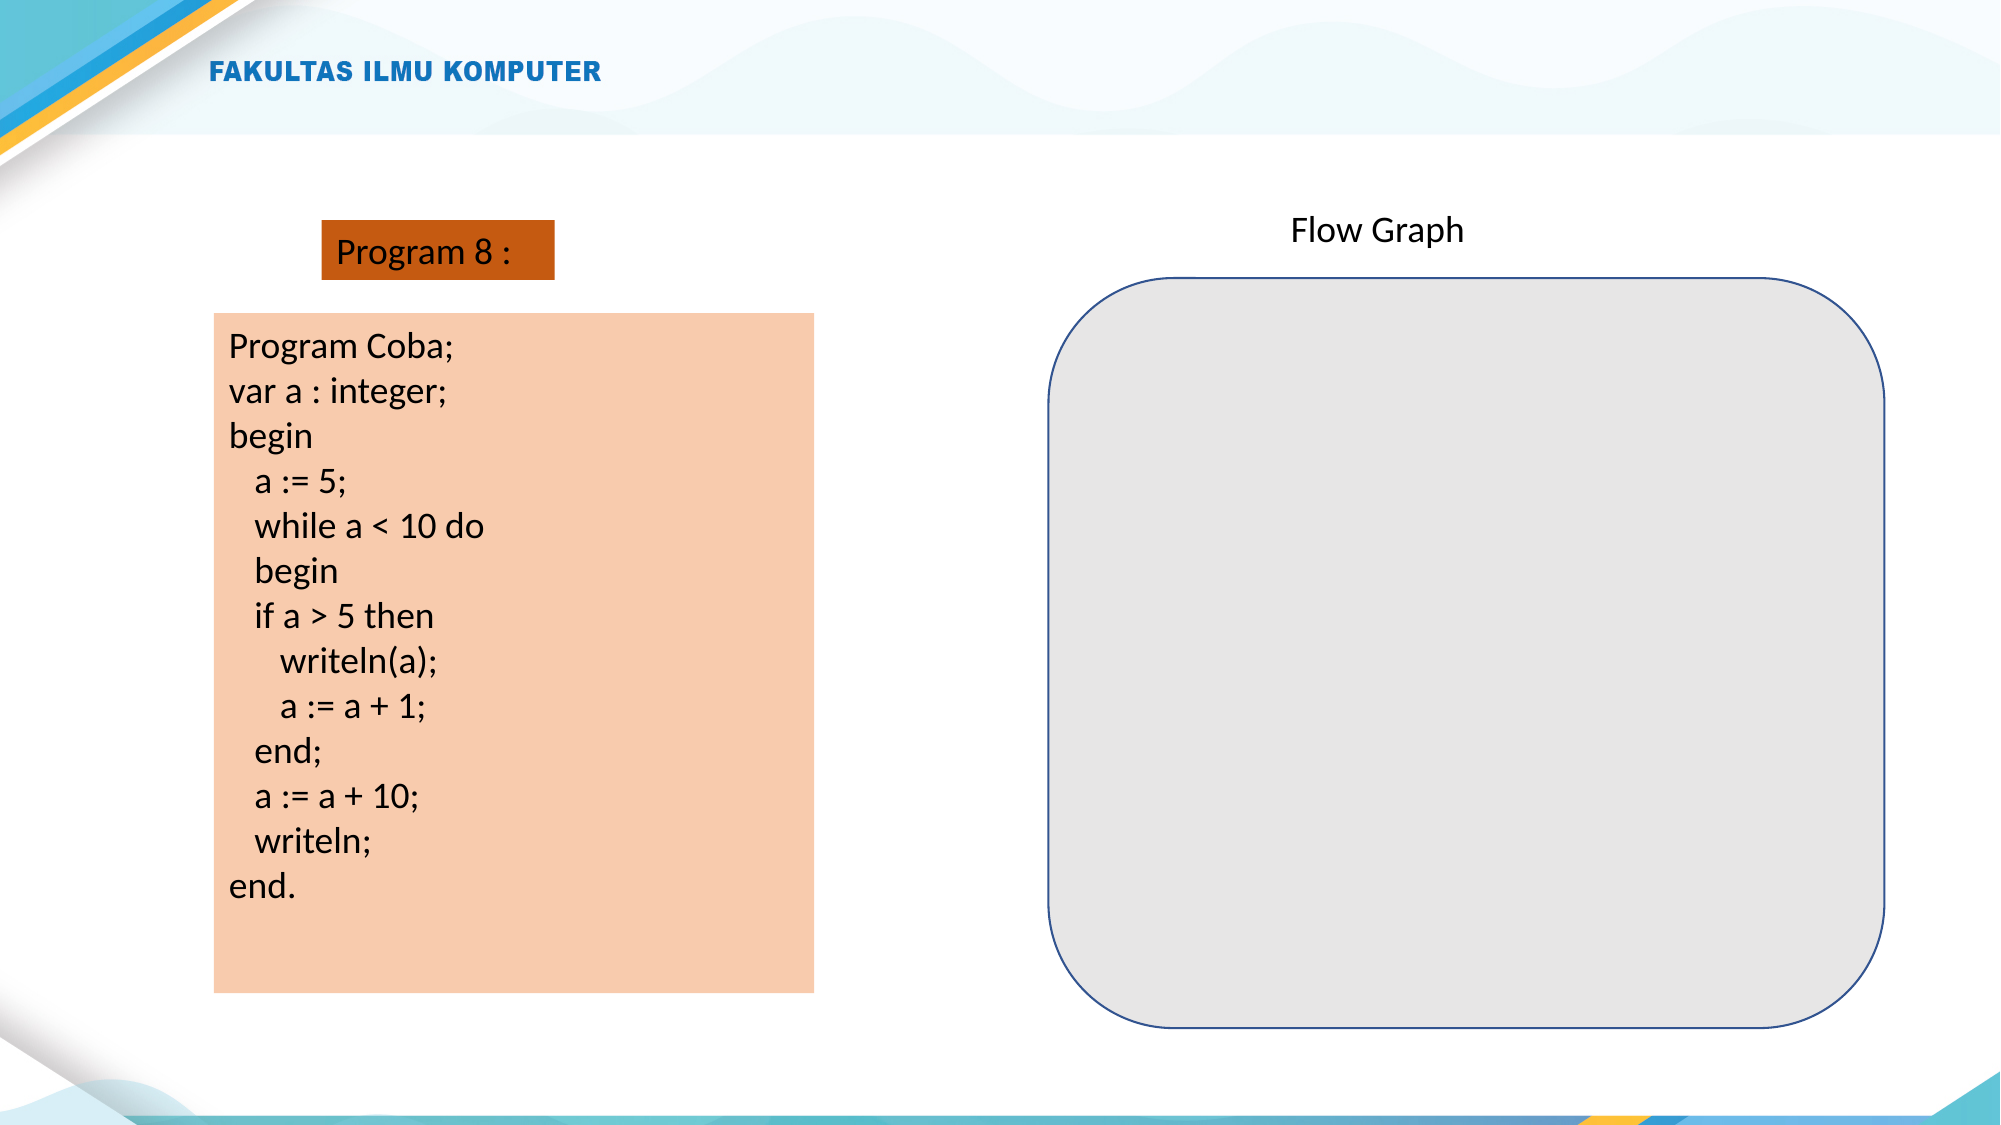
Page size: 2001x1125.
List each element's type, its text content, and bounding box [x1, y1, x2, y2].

text_box Flow Graph [1276, 197, 1481, 258]
text_box Program 8 : [321, 220, 555, 280]
picture [0, 0, 2000, 1125]
text_box Program Coba; var a : integer; begin a := 5; while a < 10 do begin if a > 5 then writeln(a); a := a + 1; end; a := a + 10; writeln; end. [213, 313, 815, 994]
text_box [1047, 276, 1886, 1030]
